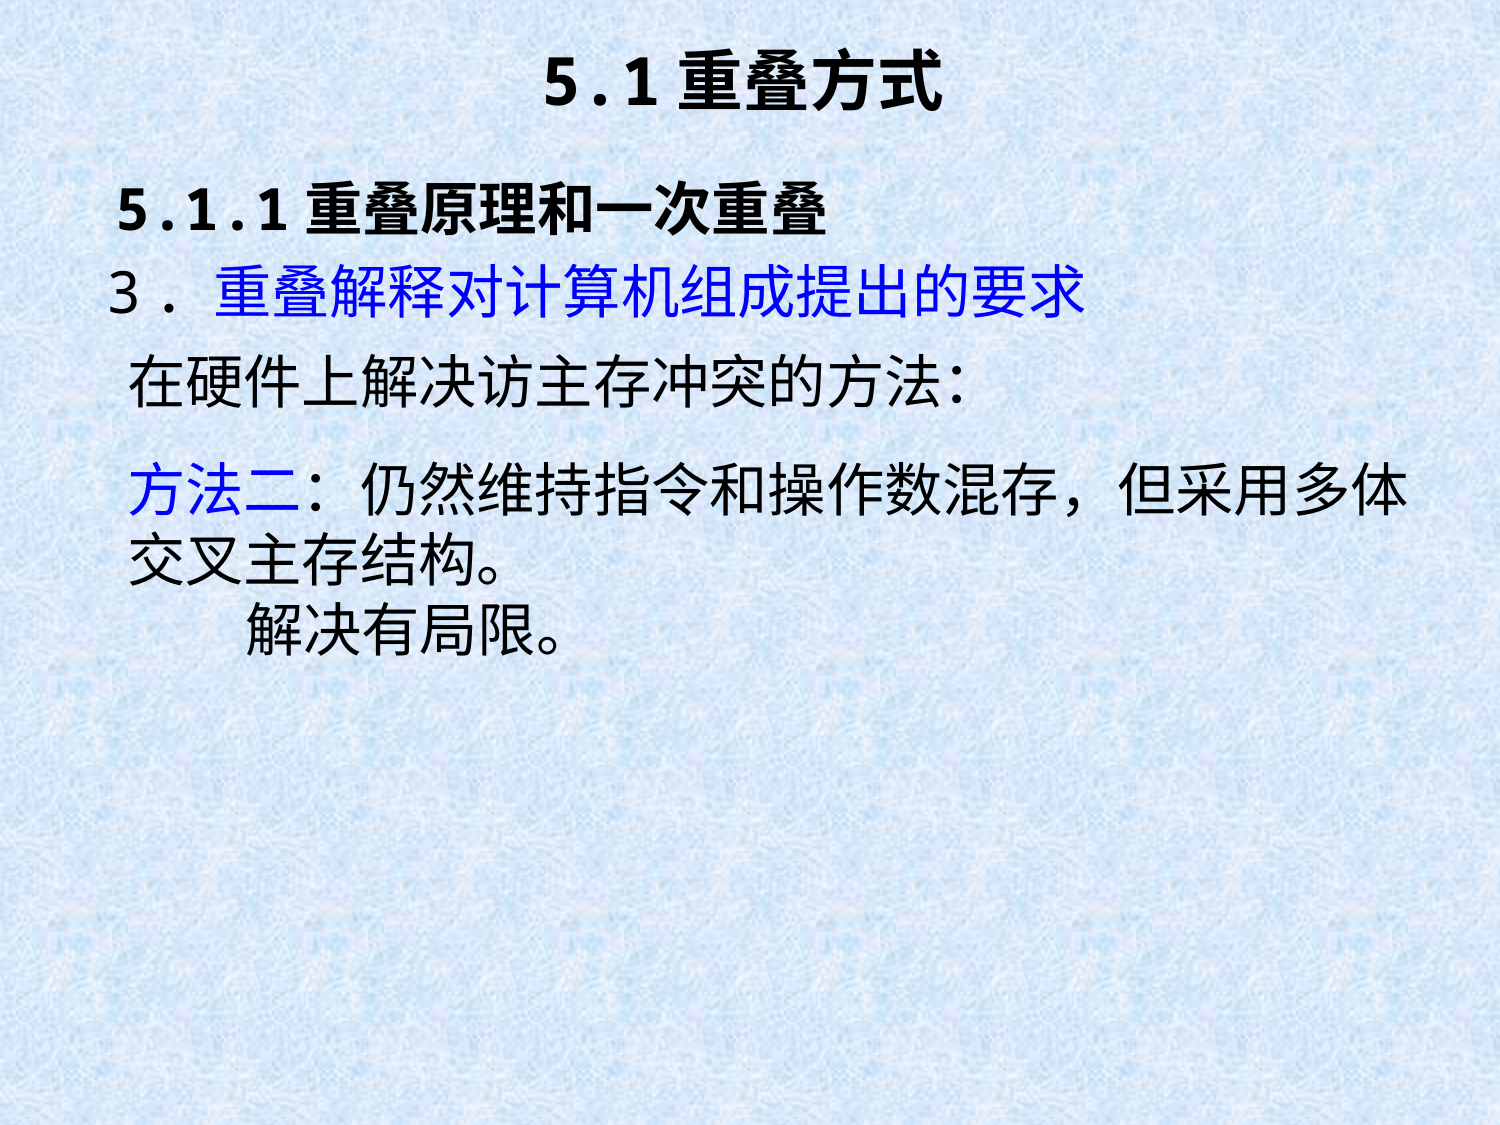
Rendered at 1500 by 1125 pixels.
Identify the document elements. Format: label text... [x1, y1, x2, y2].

text_box 在硬件上解决访主存冲突的方法： [112, 338, 1424, 433]
text_box 方法二：仍然维持指令和操作数混存，但采用多体交叉主存结构。 解决有局限。 [112, 445, 1436, 740]
picture [0, 0, 1500, 1125]
text_box 3．重叠解释对计算机组成提出的要求 [91, 247, 1102, 333]
title 5.1重叠方式 [112, 19, 1388, 140]
list 5.1.1重叠原理和一次重叠 [100, 172, 1376, 268]
